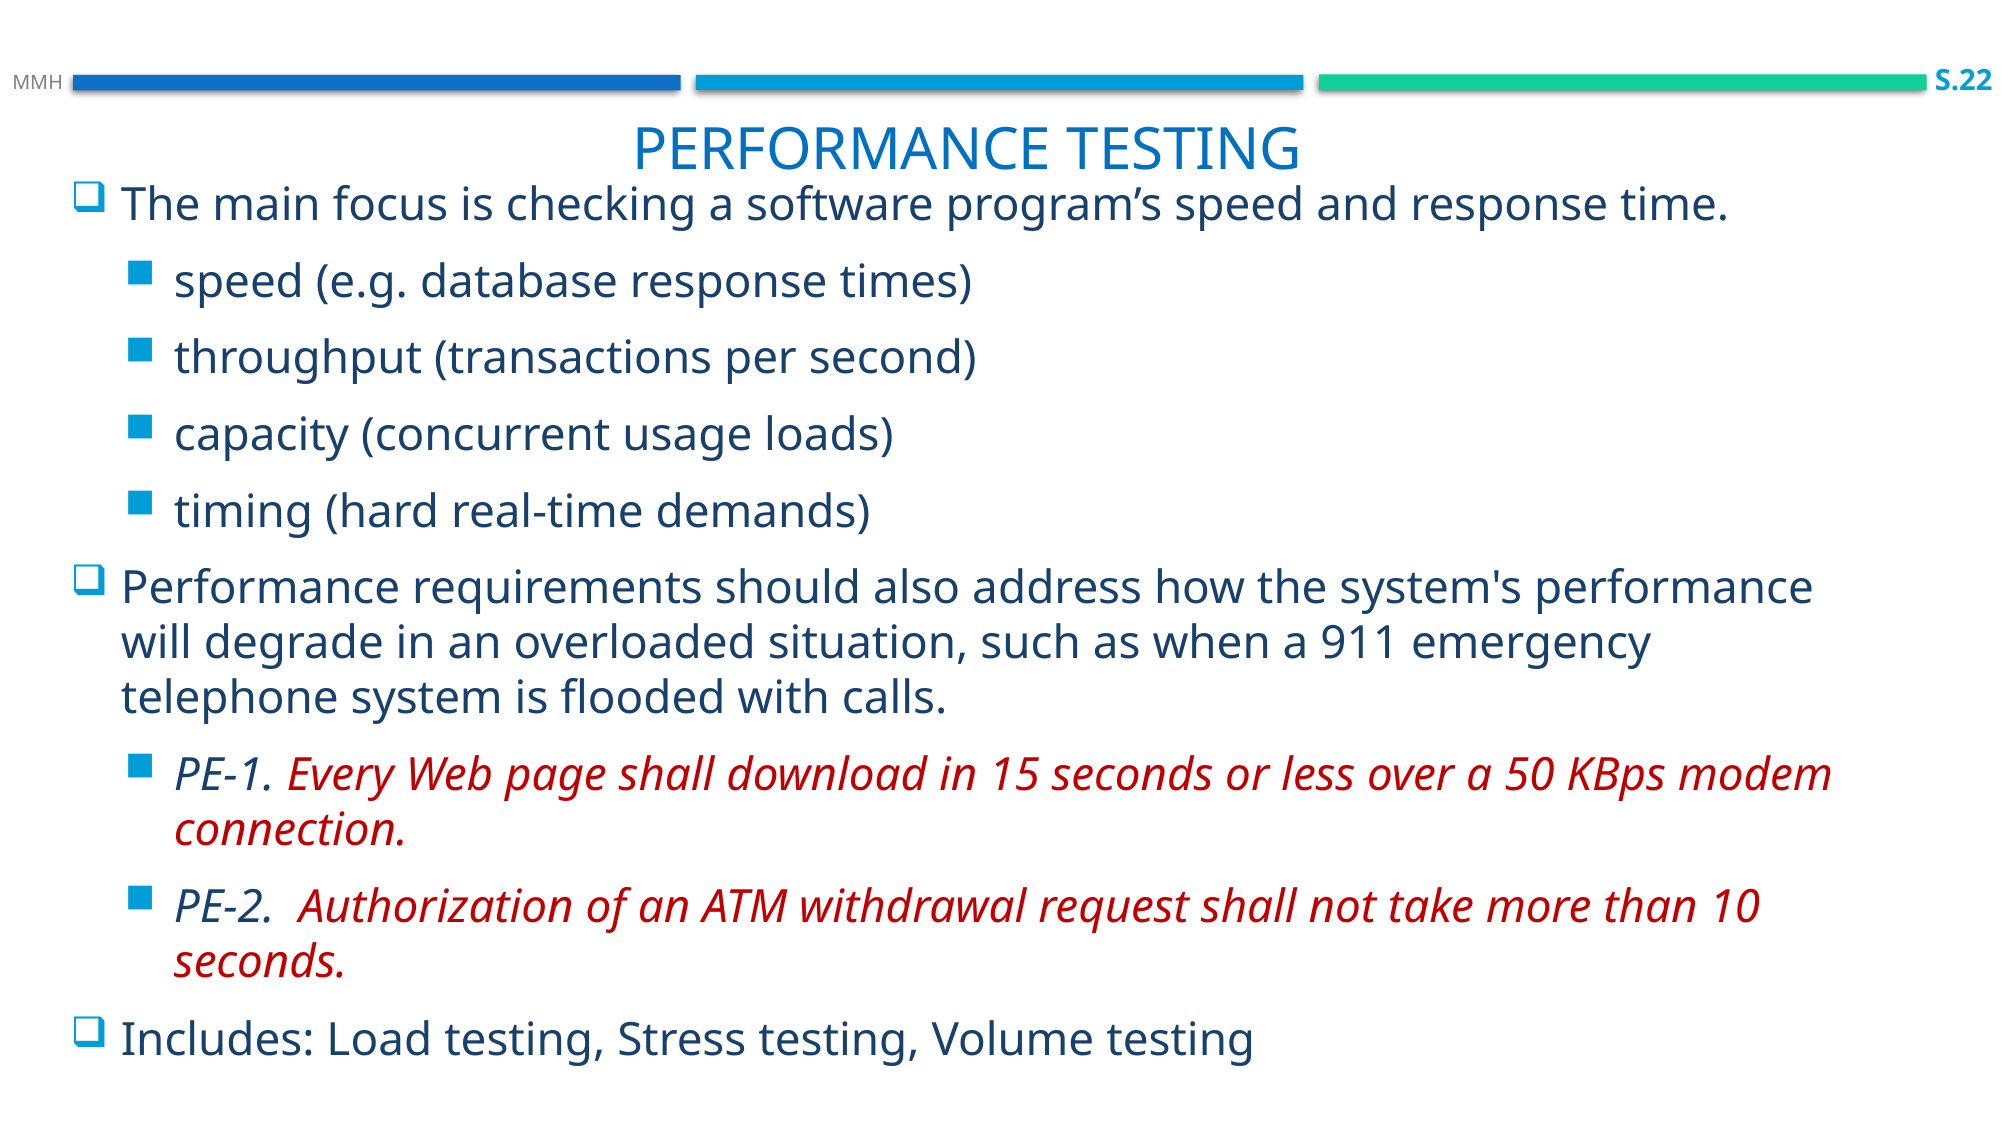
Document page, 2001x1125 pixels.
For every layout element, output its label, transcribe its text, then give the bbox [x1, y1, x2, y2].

list The main focus is checking a software program’s speed and response time. speed (e.g. database response times) throughput (transactions per second) capacity (concurrent usage loads) timing (hard real-time demands) Performance requirements should also address how the system's performance will degrade in an overloaded situation, such as when a 911 emergency telephone system is flooded with calls. PE-1. Every Web page shall download in 15 seconds or less over a 50 KBps modem connection. PE-2. Authorization of an ATM withdrawal request shall not take more than 10 seconds. Includes: Load testing, Stress testing, Volume testing [55, 195, 1895, 1033]
text_box S.22 [1920, 65, 2000, 97]
title performance testing [62, 90, 1873, 189]
text_box MMH [0, 58, 82, 104]
